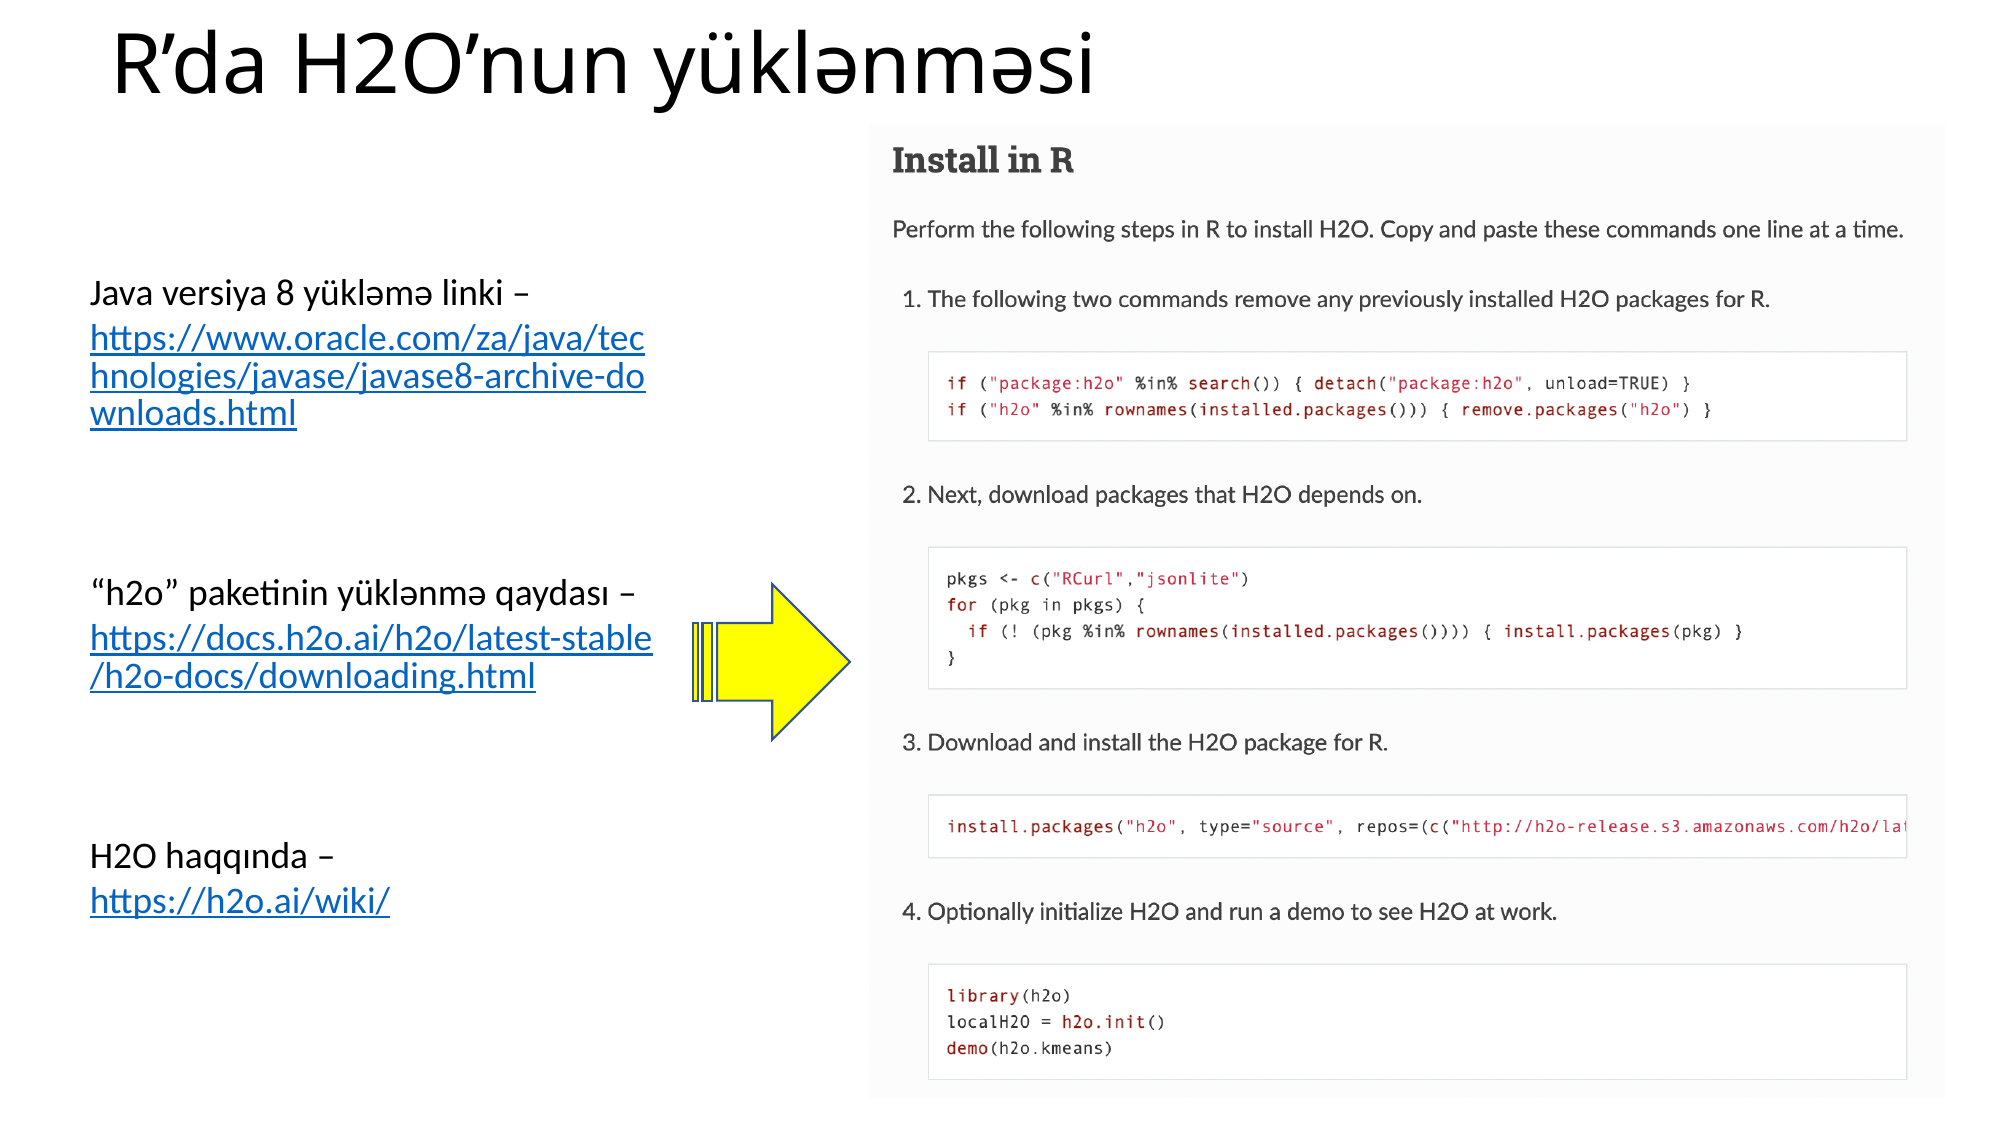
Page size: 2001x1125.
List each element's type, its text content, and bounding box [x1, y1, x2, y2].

title R’da H2O’nun yüklənməsi [0, 3, 2000, 125]
text_box [692, 622, 699, 702]
text_box Java versiya 8 yükləmə linki – https://www.oracle.com/za/java/technologies/javase/javase8-archive-downloads.html “h2o” paketinin yüklənmə qaydası – https://docs.h2o.ai/h2o/latest-stable/h2o-docs/downloading.html H2O haqqında – https://h2o.ai/wiki/ [74, 260, 674, 861]
text_box [701, 622, 713, 702]
text_box [716, 581, 852, 743]
picture [869, 124, 1945, 1098]
